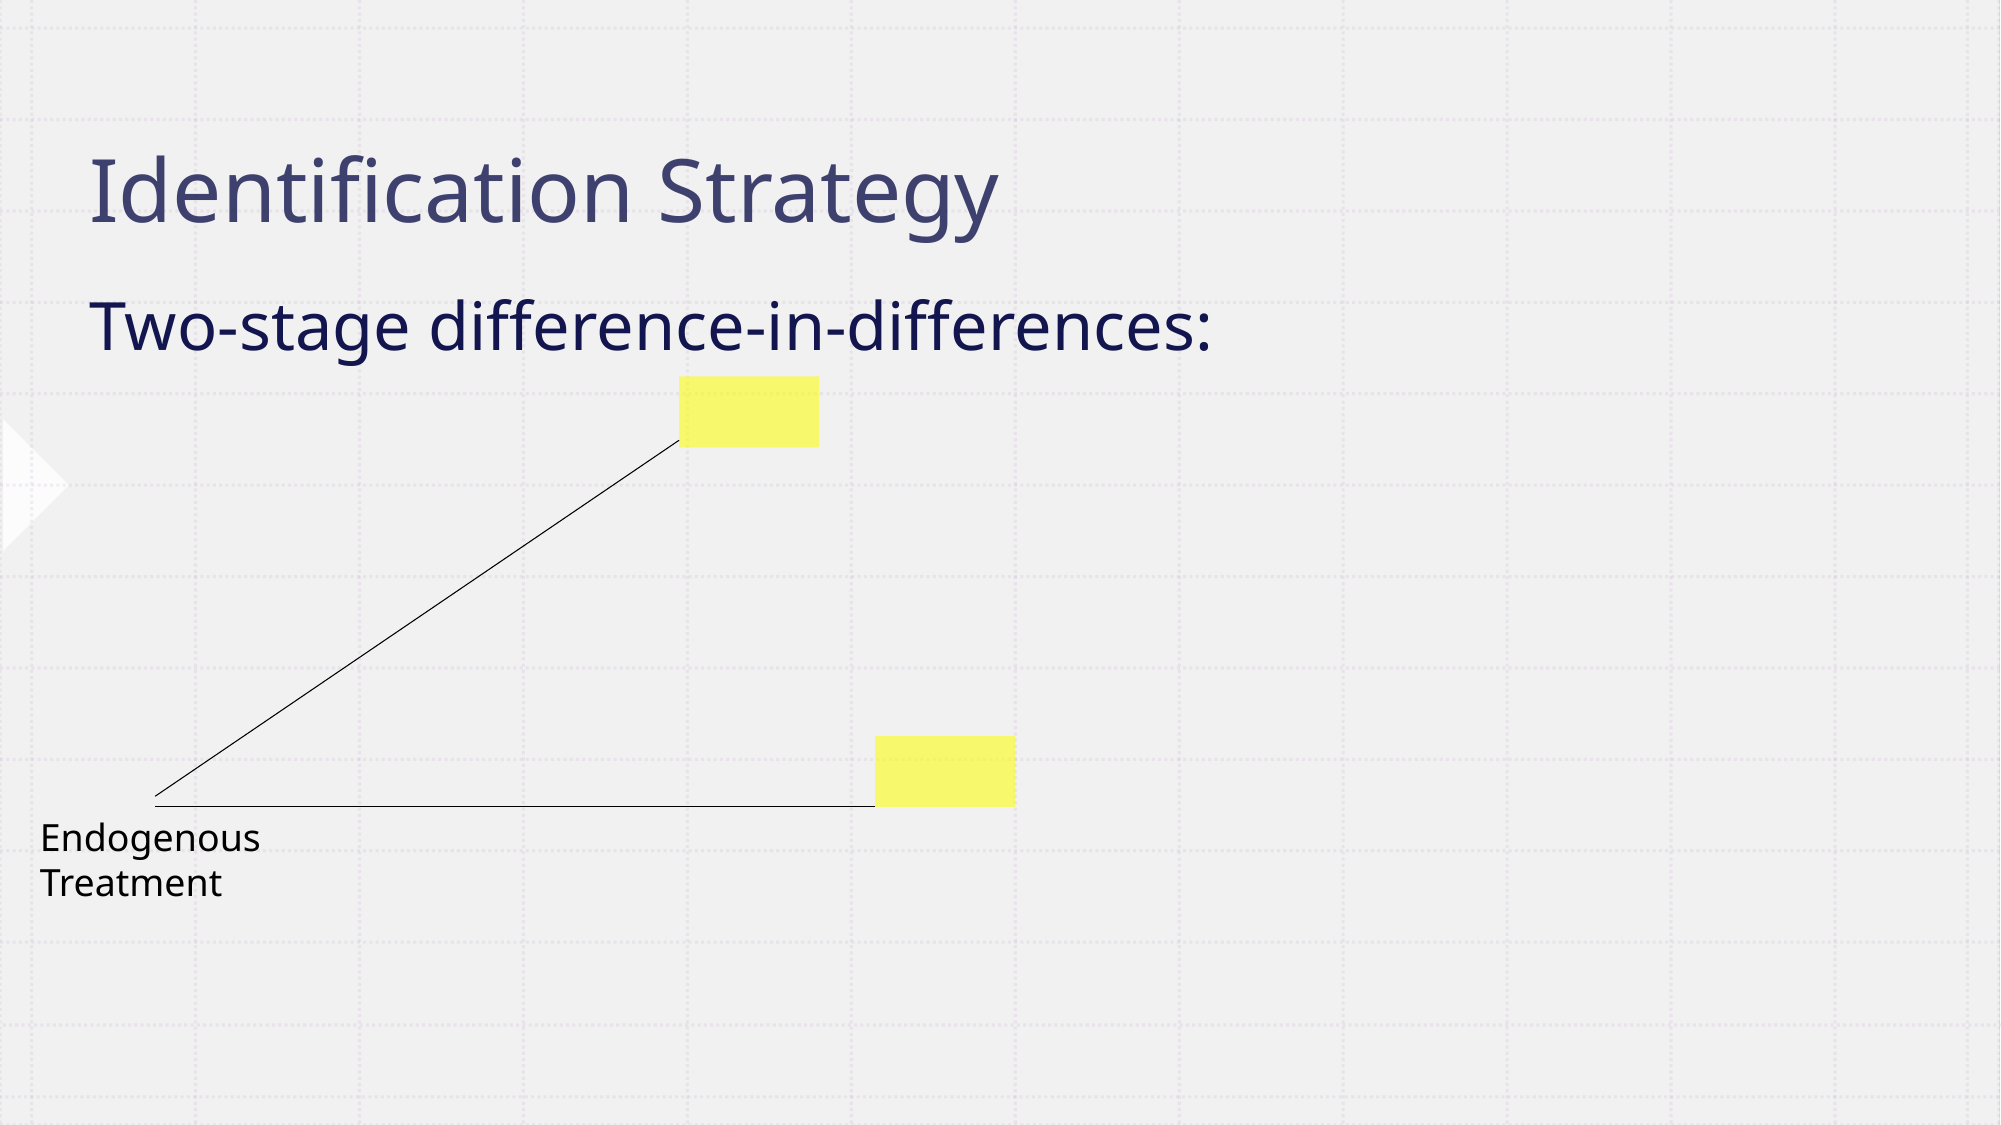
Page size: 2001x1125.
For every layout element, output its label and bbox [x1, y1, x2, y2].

text_box [0, 0, 2000, 1125]
text_box [155, 440, 680, 797]
